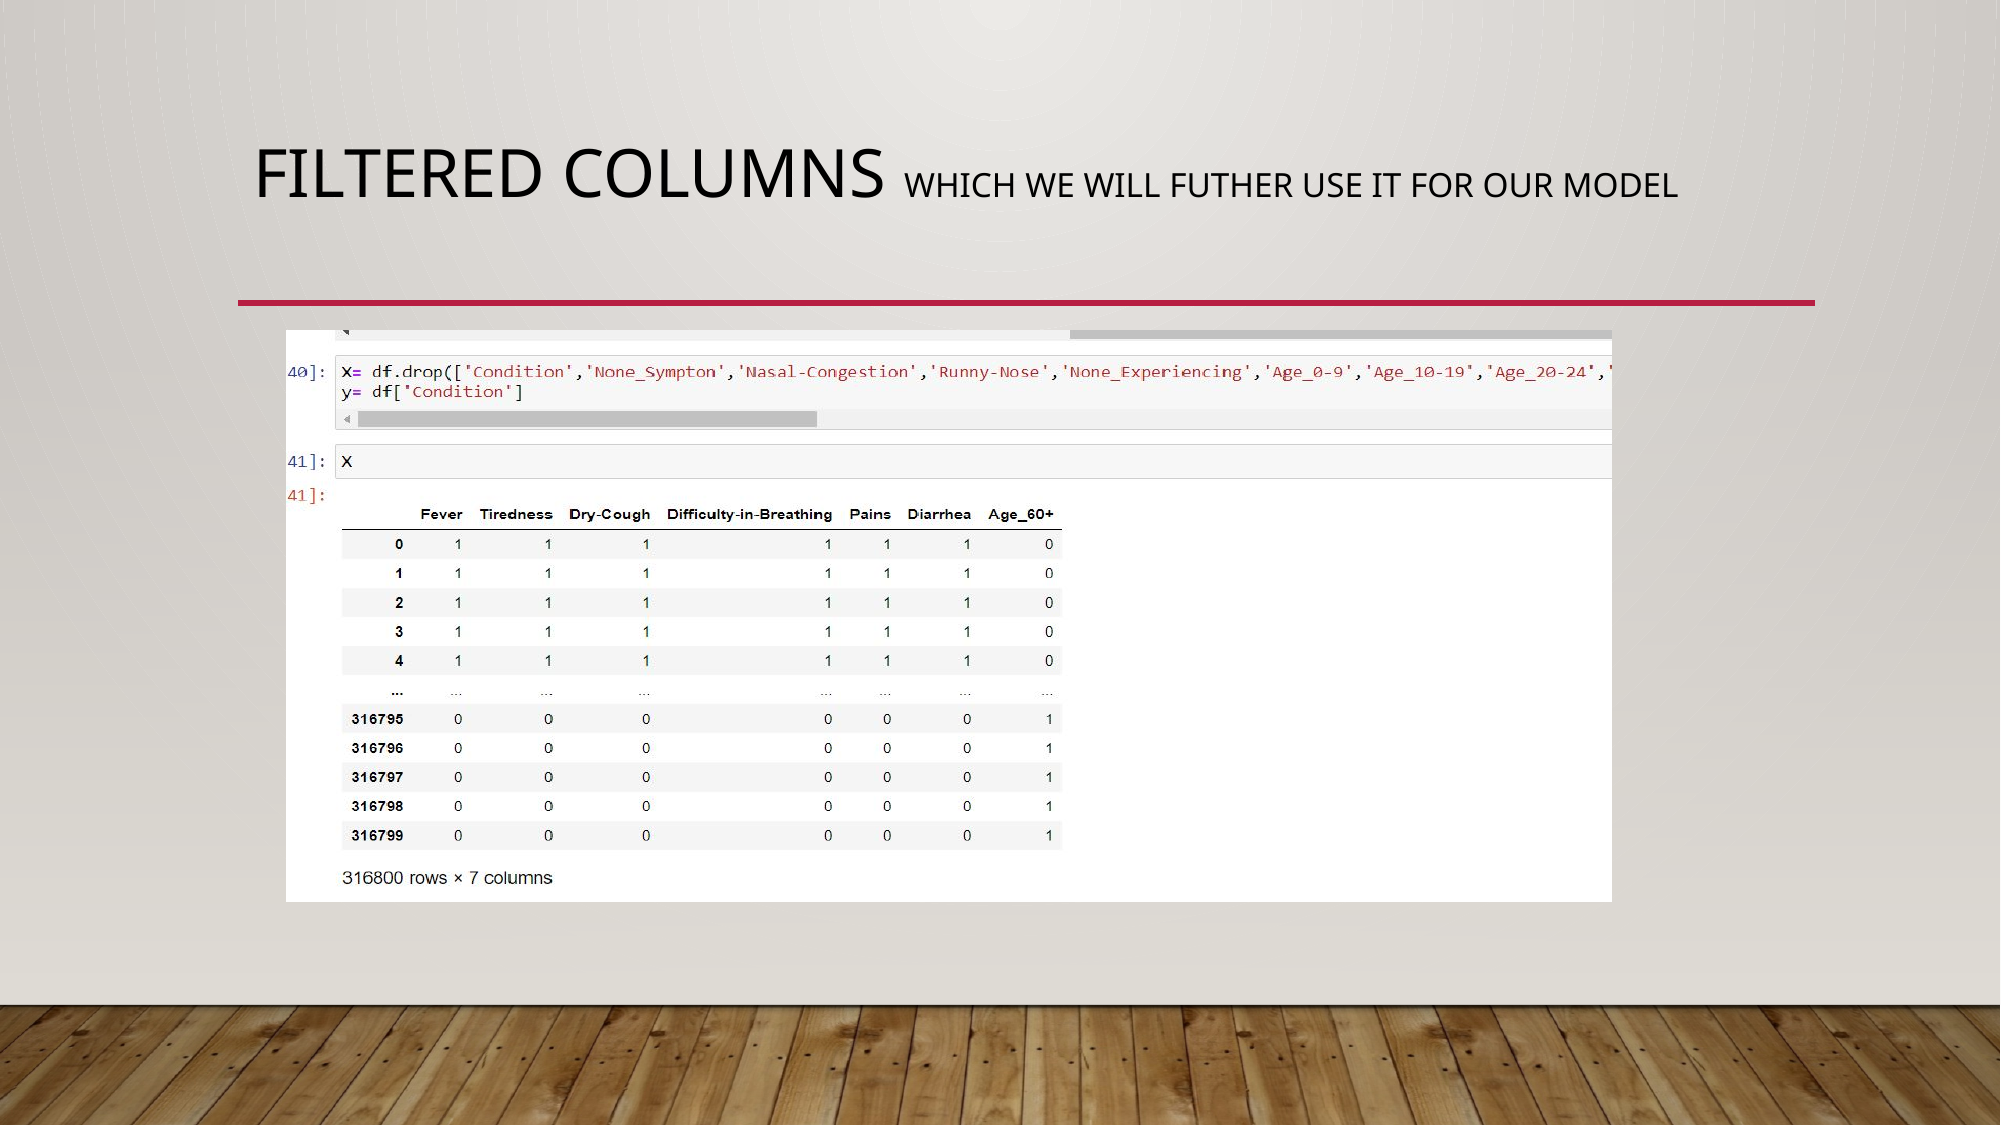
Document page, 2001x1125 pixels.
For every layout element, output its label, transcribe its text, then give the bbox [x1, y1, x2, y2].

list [286, 330, 1612, 902]
title Filtered columns which we will futher use it for our model [238, 131, 1814, 305]
picture [0, 1005, 2000, 1125]
